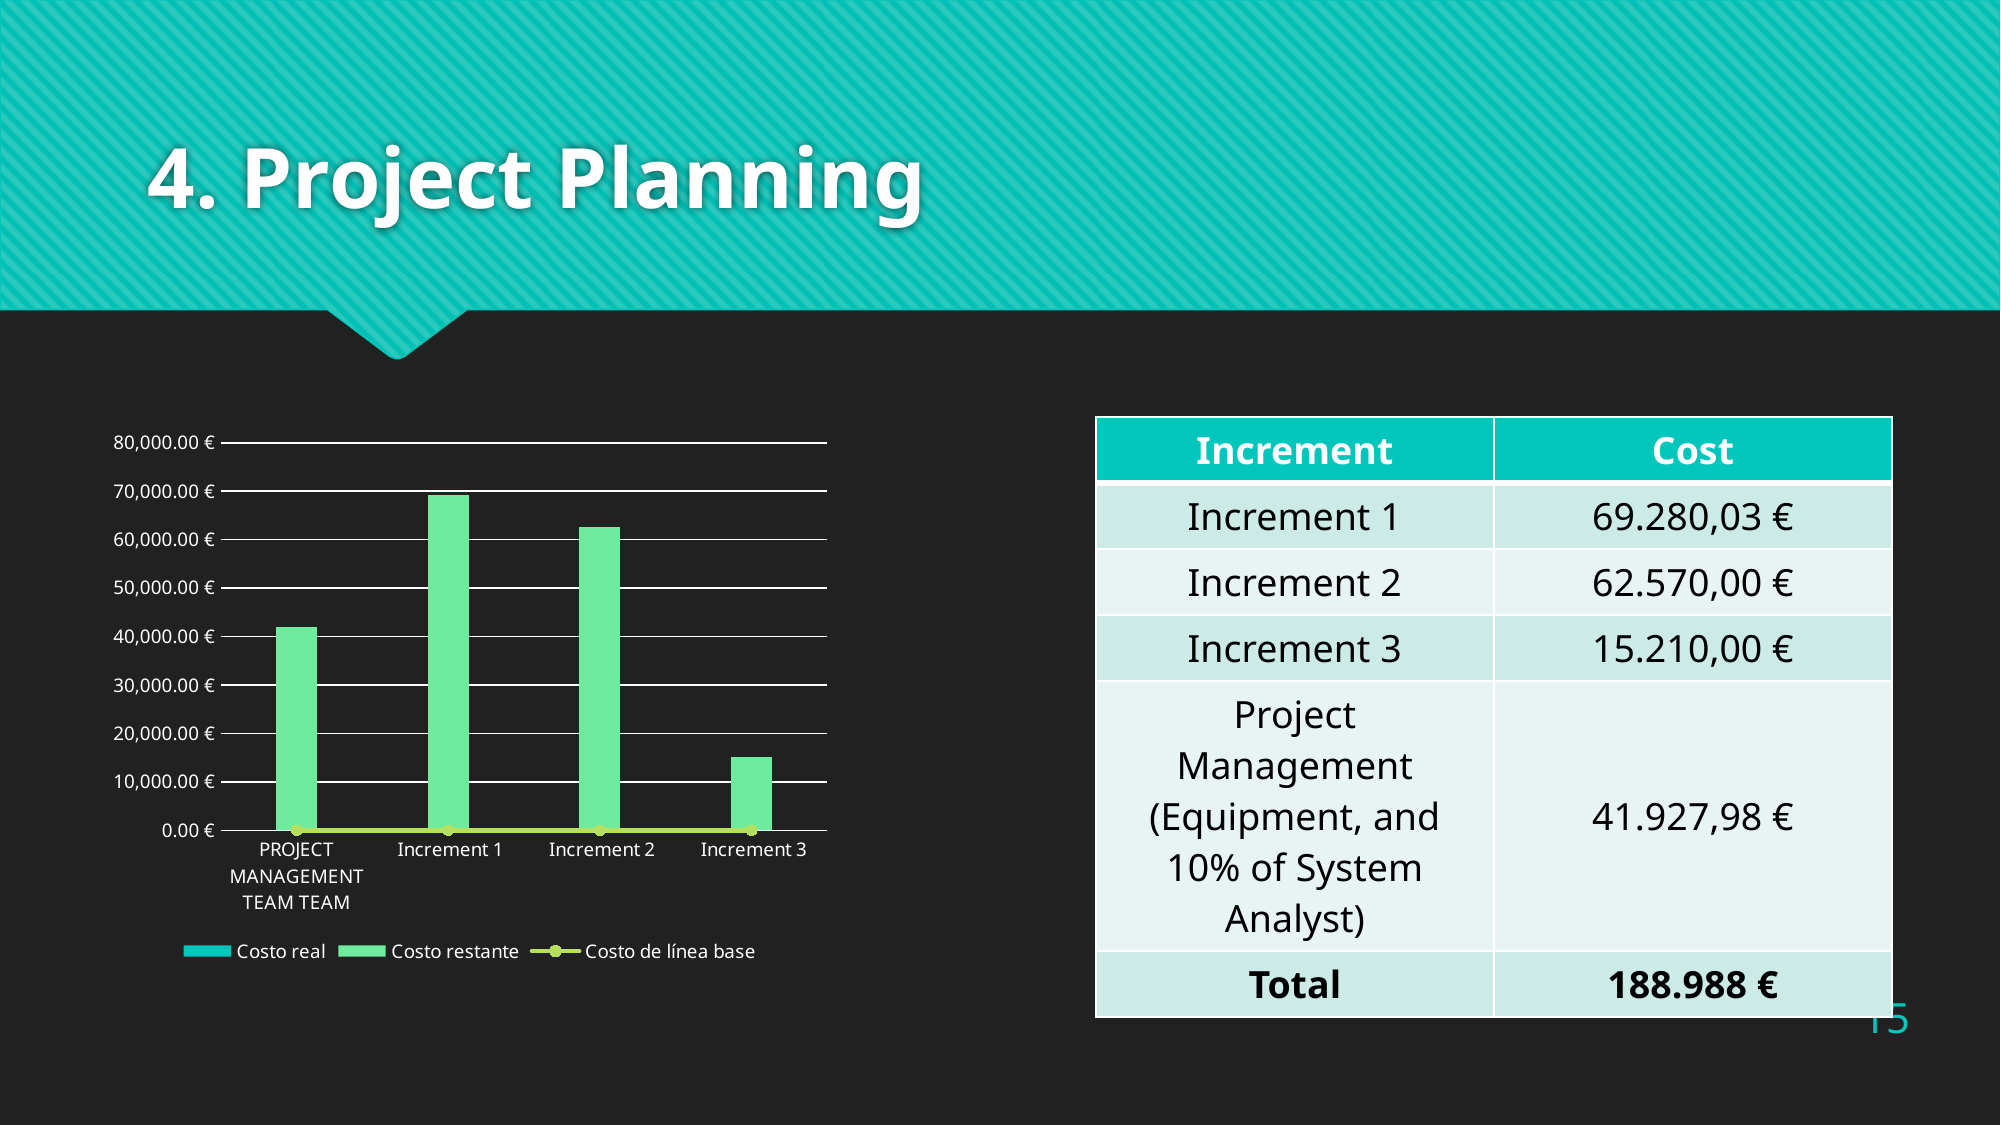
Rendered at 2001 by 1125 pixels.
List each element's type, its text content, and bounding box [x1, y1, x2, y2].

slide_number 15 [1751, 970, 1926, 1051]
title 4. Project Planning [132, 73, 1868, 233]
table_cell Project Management (Equipment, and 10% of System Analyst) [1097, 682, 1493, 950]
table_cell Total [1097, 952, 1493, 1016]
table_cell 188.988 € [1495, 952, 1891, 1016]
table_header Cost [1495, 418, 1891, 480]
table_header Increment [1097, 418, 1493, 480]
table_cell Increment 2 [1097, 550, 1493, 614]
table_cell Increment 3 [1097, 616, 1493, 680]
table_cell 69.280,03 € [1495, 486, 1891, 548]
table_cell 15.210,00 € [1495, 616, 1891, 680]
table_cell 62.570,00 € [1495, 550, 1891, 614]
table_cell Increment 1 [1097, 486, 1493, 548]
chart [84, 381, 855, 971]
table_cell 41.927,98 € [1495, 682, 1891, 950]
